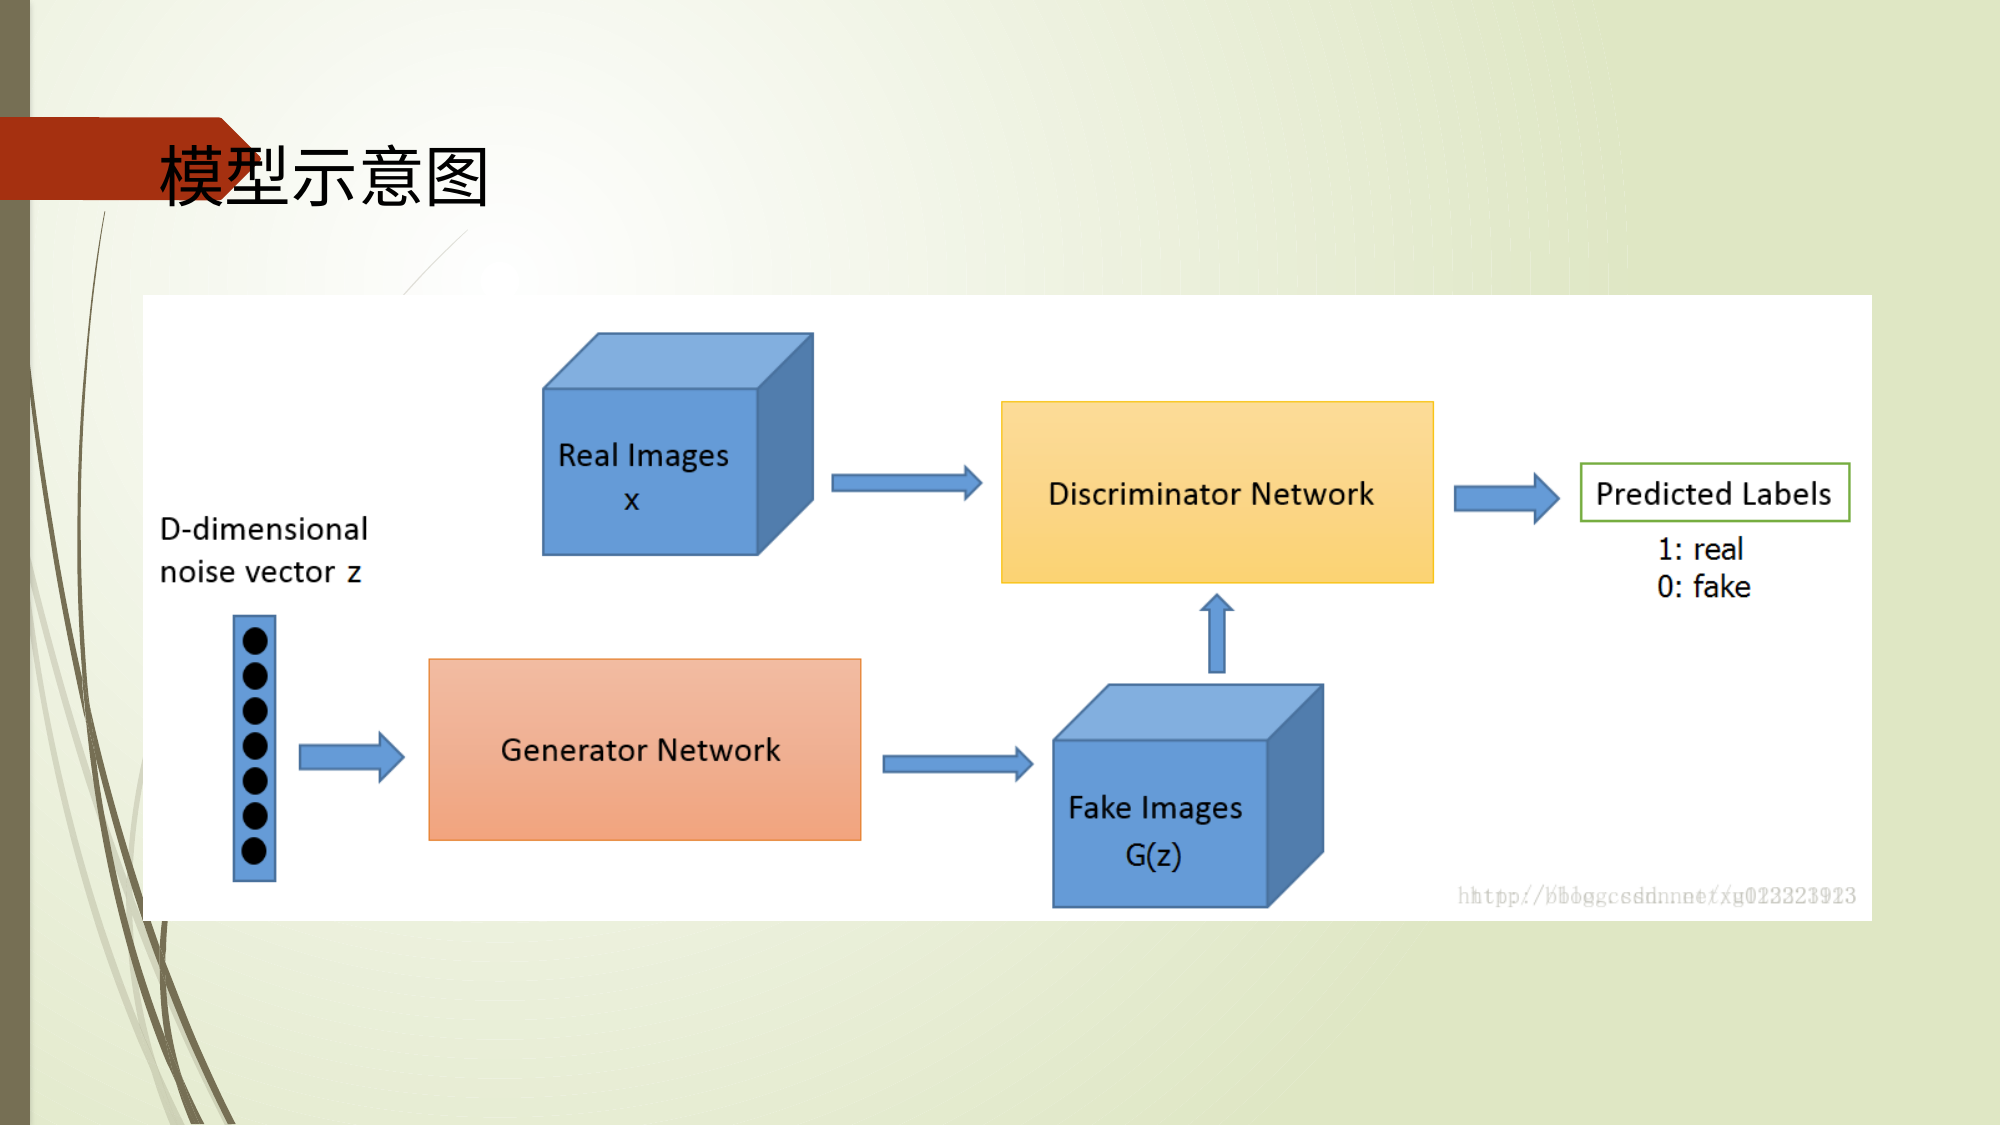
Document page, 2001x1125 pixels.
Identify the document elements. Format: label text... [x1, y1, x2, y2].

picture [143, 295, 1872, 921]
text_box 模型示意图 [143, 127, 625, 223]
